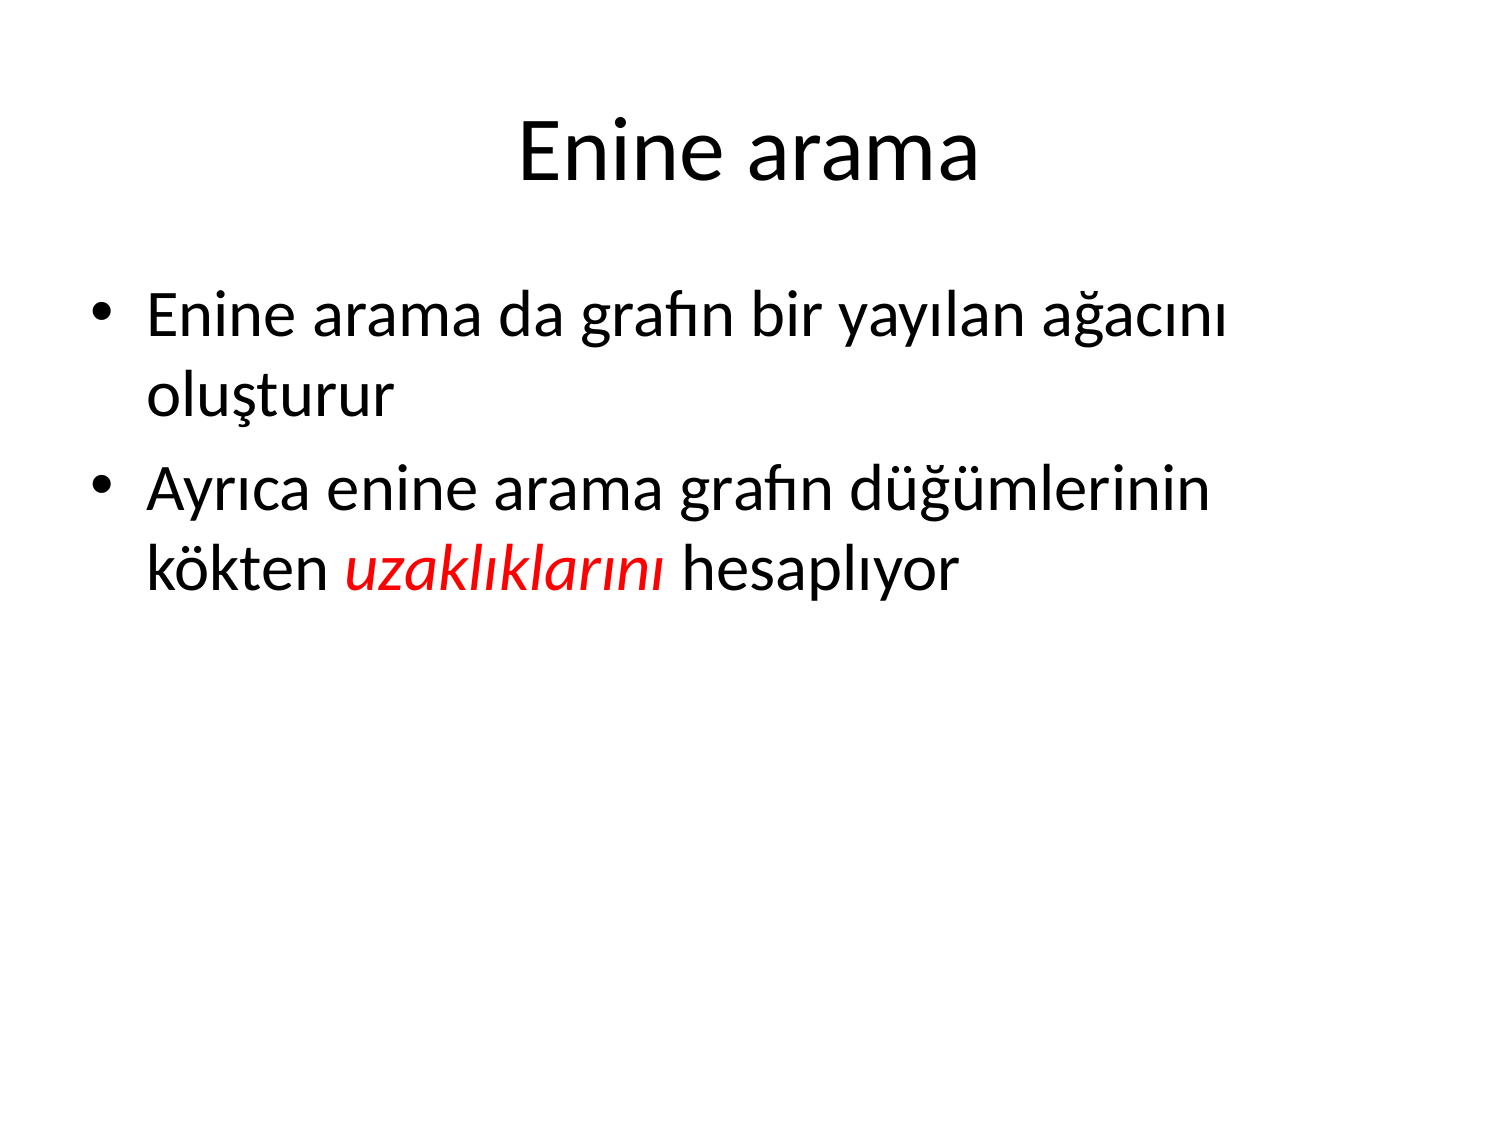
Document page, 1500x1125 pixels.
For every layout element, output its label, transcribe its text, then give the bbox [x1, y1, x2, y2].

title Enine arama [75, 50, 1425, 238]
list Enine arama da grafın bir yayılan ağacını oluşturur Ayrıca enine arama grafın düğümlerinin kökten uzaklıklarını hesaplıyor [75, 262, 1425, 1005]
